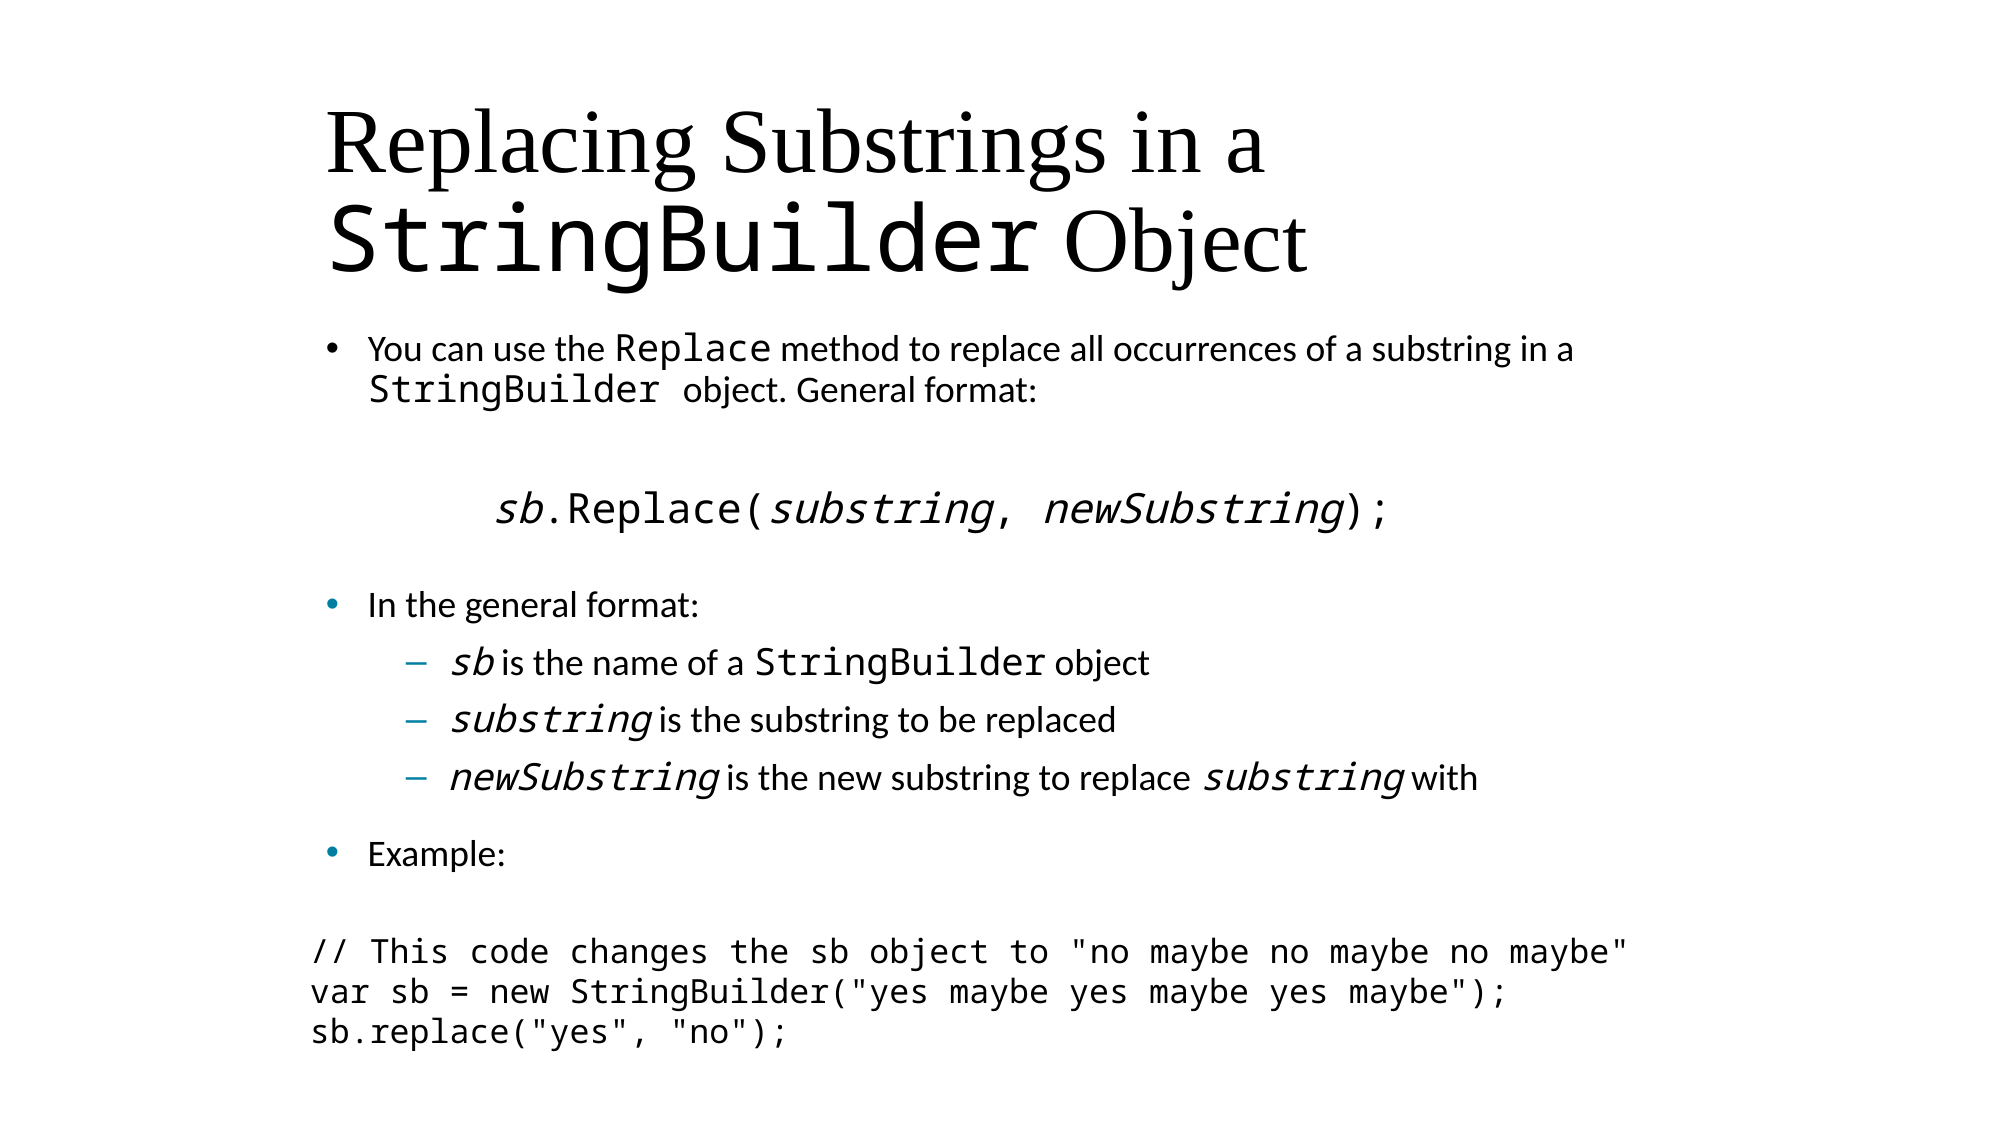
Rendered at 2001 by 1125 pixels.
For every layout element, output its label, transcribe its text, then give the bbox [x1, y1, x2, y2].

list You can use the Replace method to replace all occurrences of a substring in a StringBuilder object. General format: [310, 321, 1661, 459]
text_box // This code changes the sb object to "no maybe no maybe no maybe" var sb = new StringBuilder("yes maybe yes maybe yes maybe"); sb.replace("yes", "no"); [295, 922, 1661, 1058]
text_box sb.Replace(substring, newSubstring); [476, 474, 1414, 540]
text_box In the general format: sb is the name of a StringBuilder object substring is the substring to be replaced newSubstring is the new substring to replace substring with Example: [310, 565, 1661, 899]
title Replacing Substrings in a StringBuilder Object [310, 78, 1661, 299]
